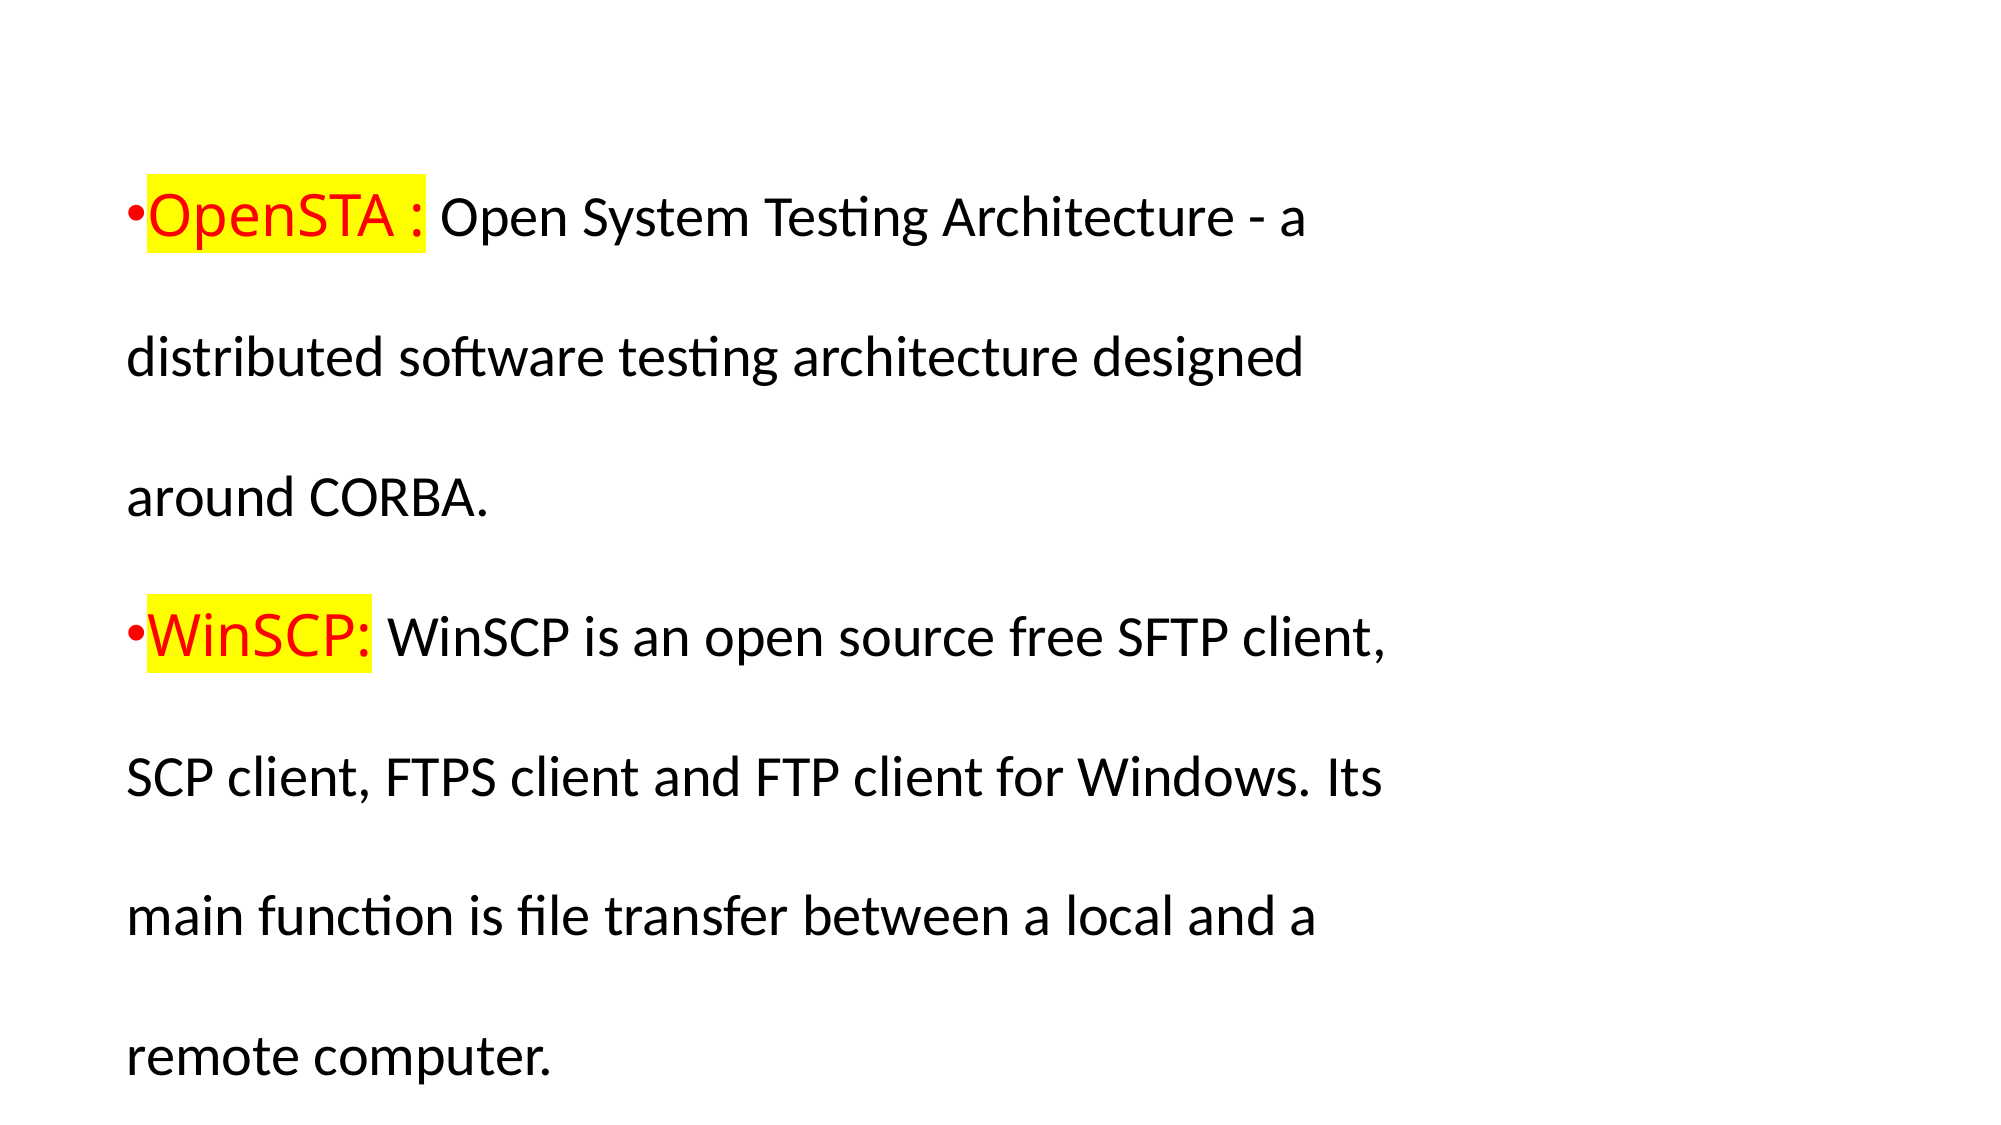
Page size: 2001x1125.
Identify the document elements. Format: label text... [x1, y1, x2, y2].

text_box OpenSTA : Open System Testing Architecture - a distributed software testing architecture designed around CORBA. WinSCP: WinSCP is an open source free SFTP client, SCP client, FTPS client and FTP client for Windows. Its main function is file transfer between a local and a remote computer. [112, 100, 1473, 1095]
